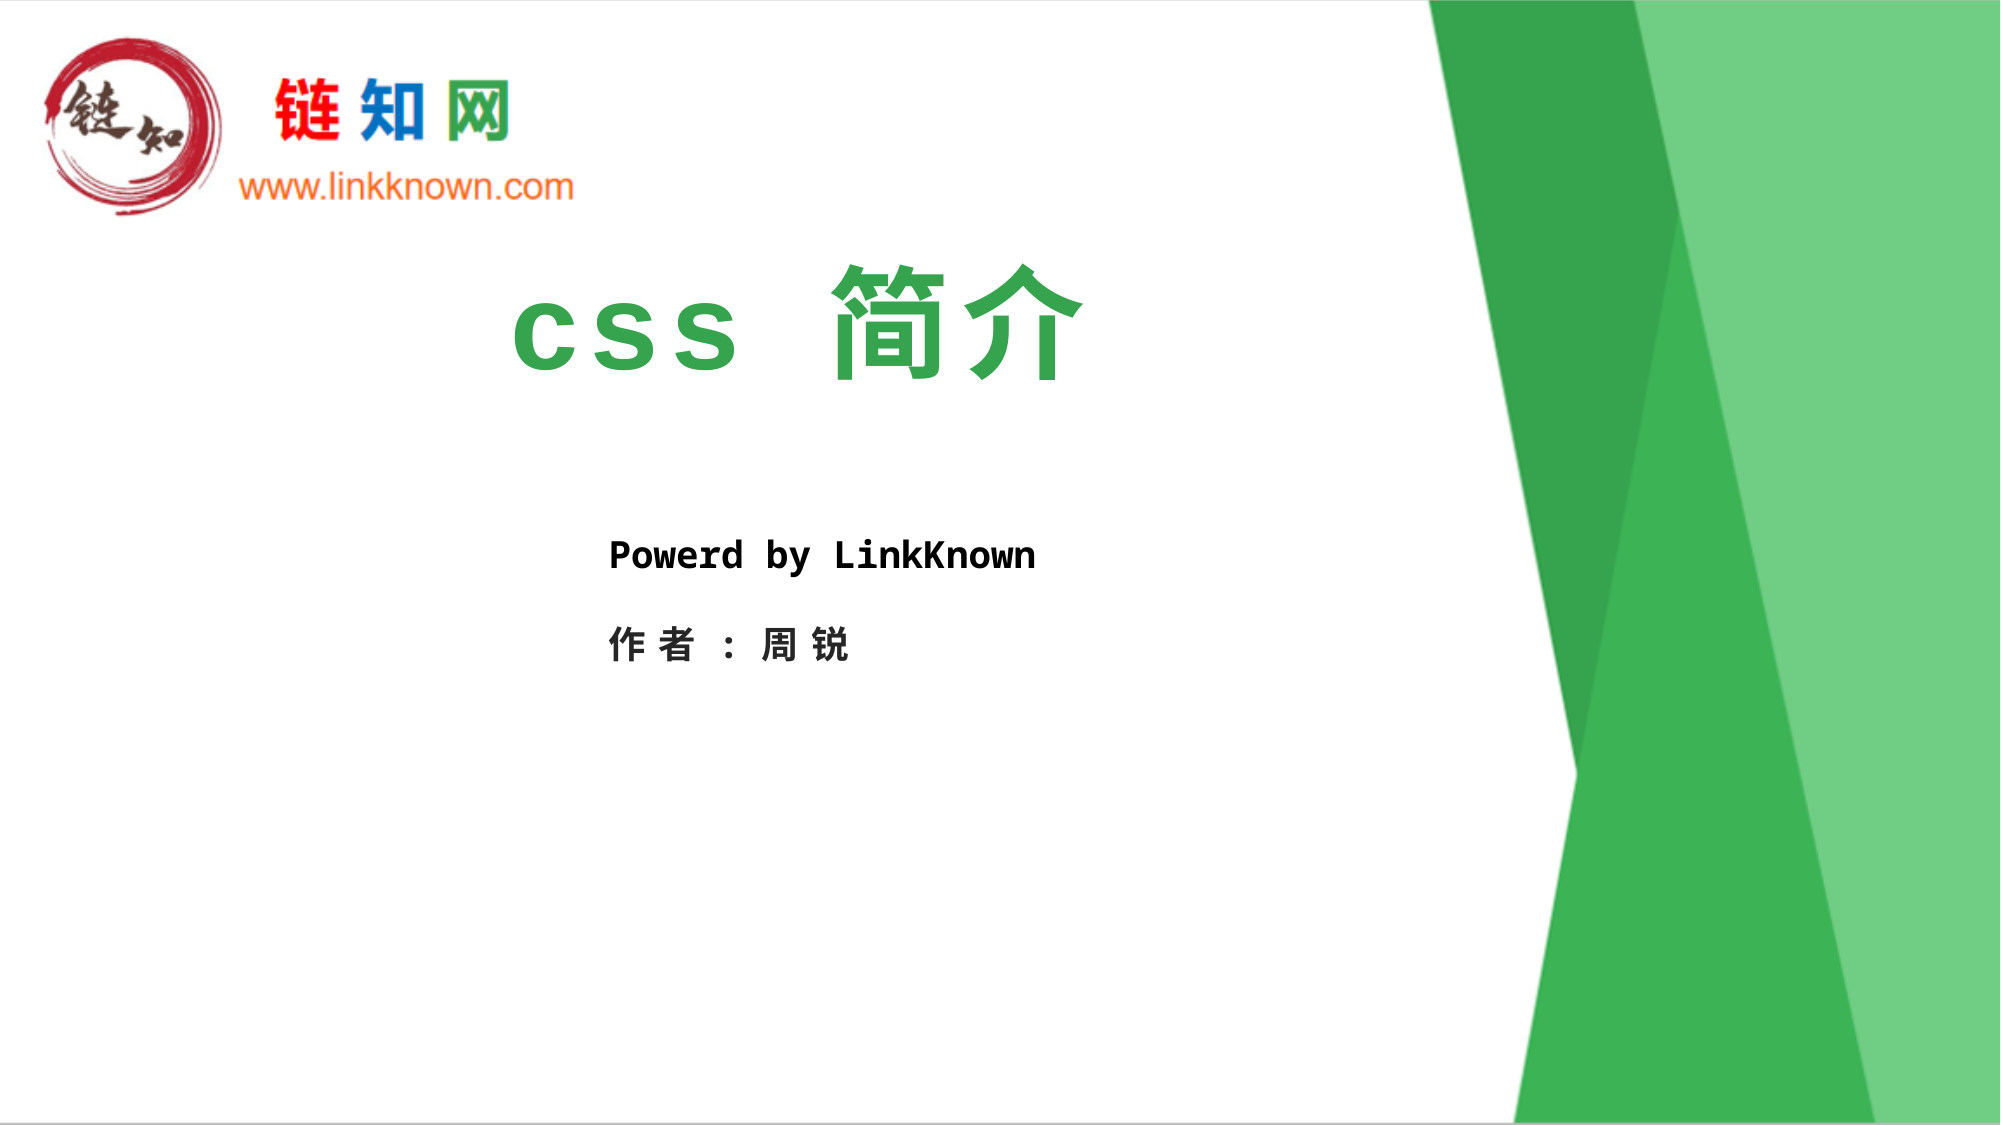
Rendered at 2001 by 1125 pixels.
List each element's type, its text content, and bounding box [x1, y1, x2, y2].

text_box Powerd by LinkKnown 作者:周锐 [593, 523, 1090, 673]
title css 简介 [157, 240, 1434, 401]
picture [0, 0, 2001, 1125]
